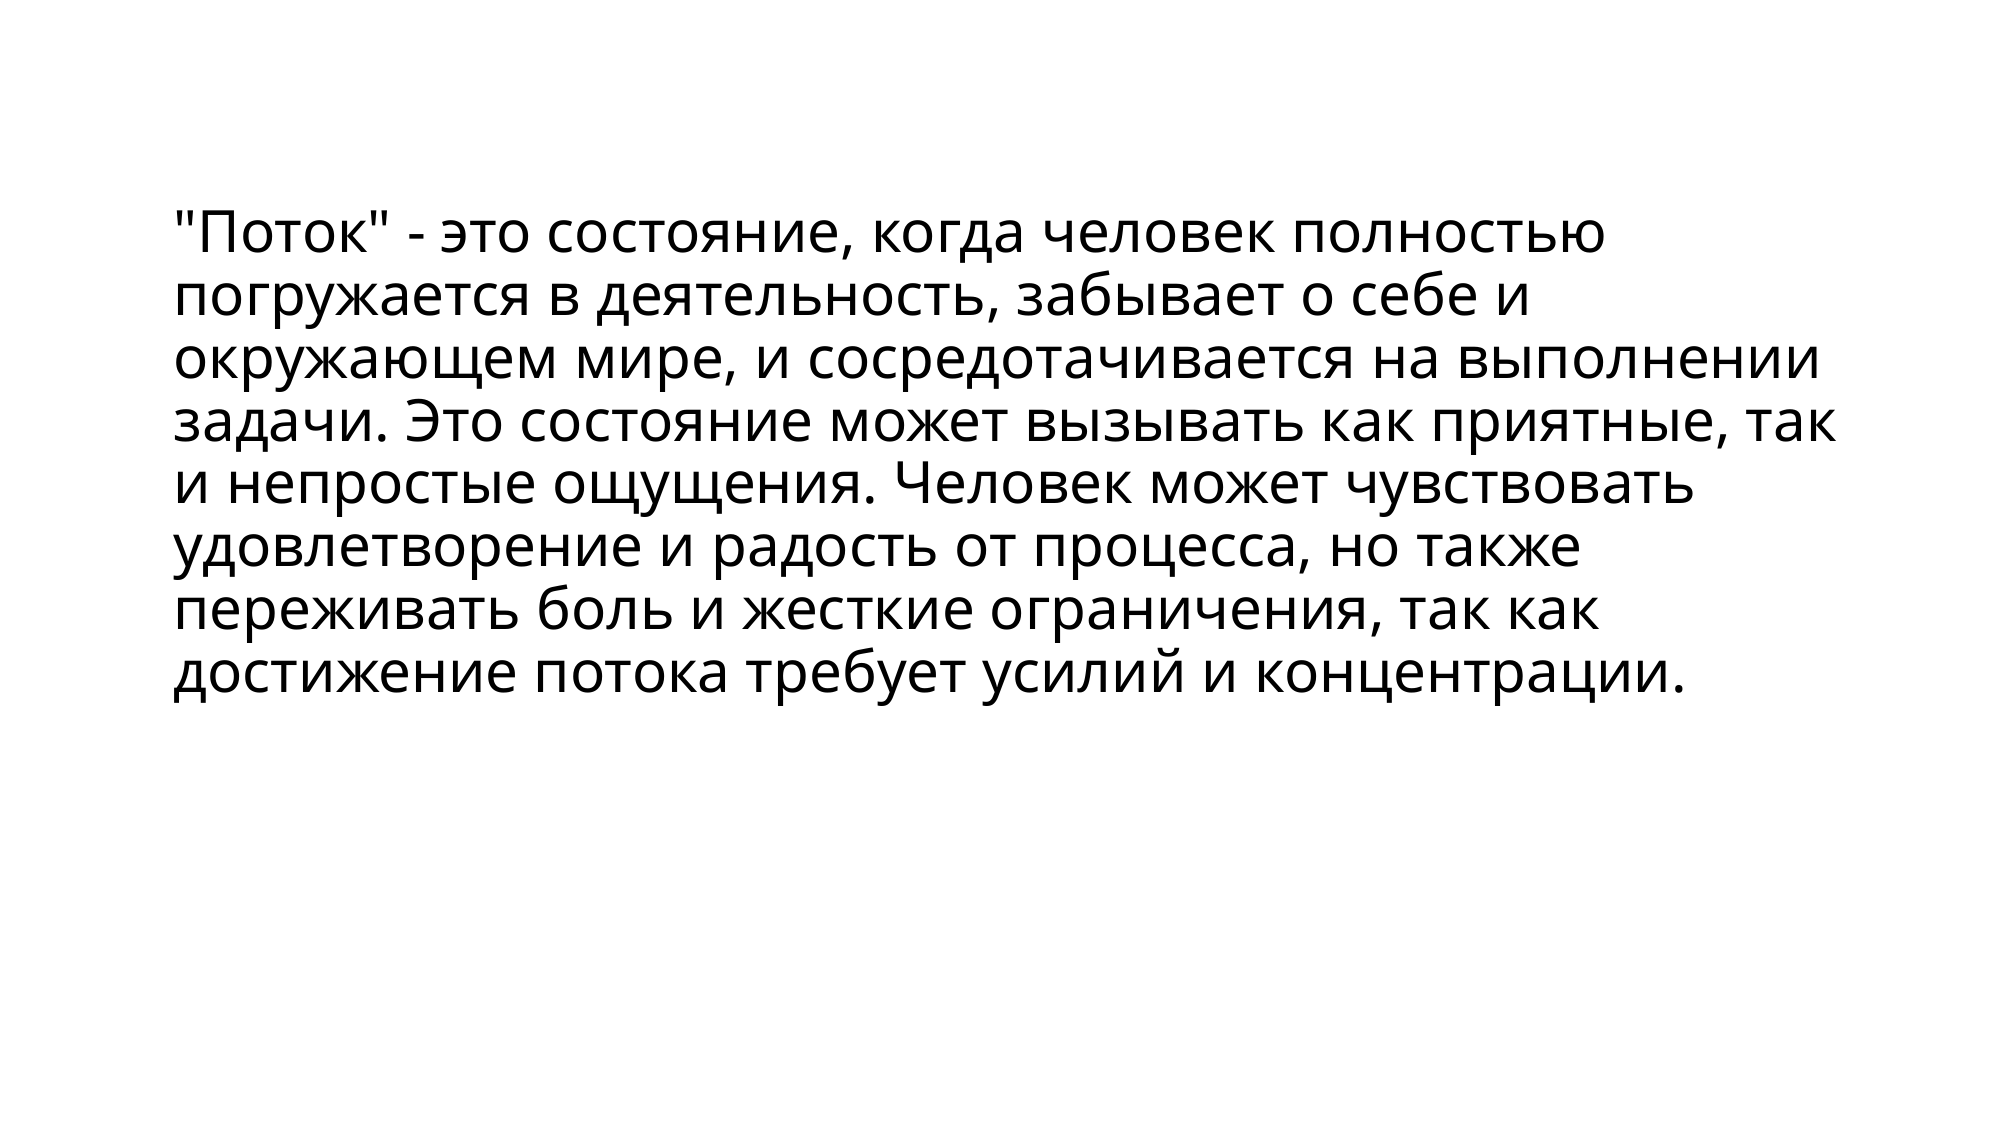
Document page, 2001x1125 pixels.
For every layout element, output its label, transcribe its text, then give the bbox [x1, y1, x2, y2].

list "Поток" - это состояние, когда человек полностью погружается в деятельность, забывает о себе и окружающем мире, и сосредотачивается на выполнении задачи. Это состояние может вызывать как приятные, так и непростые ощущения. Человек может чувствовать удовлетворение и радость от процесса, но также переживать боль и жесткие ограничения, так как достижение потока требует усилий и концентрации. [158, 194, 1884, 909]
